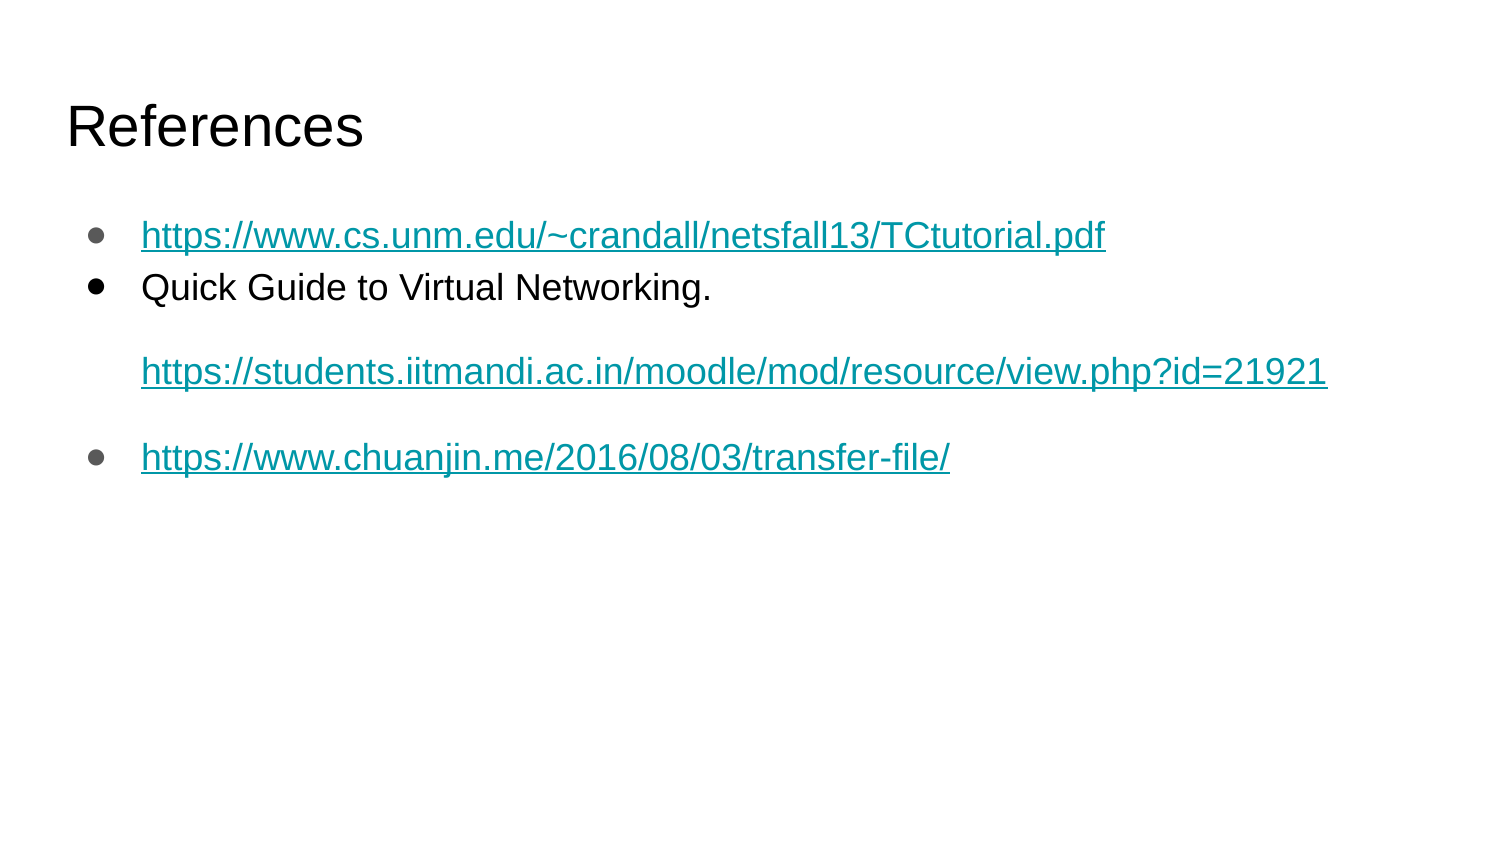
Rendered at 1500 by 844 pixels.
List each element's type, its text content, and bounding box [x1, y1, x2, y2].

title References [51, 72, 1449, 167]
list https://www.cs.unm.edu/~crandall/netsfall13/TCtutorial.pdf Quick Guide to Virtual Networking. https://students.iitmandi.ac.in/moodle/mod/resource/view.php?id=21921 https://www.chuanjin.me/2016/08/03/transfer-file/ [51, 189, 1449, 750]
